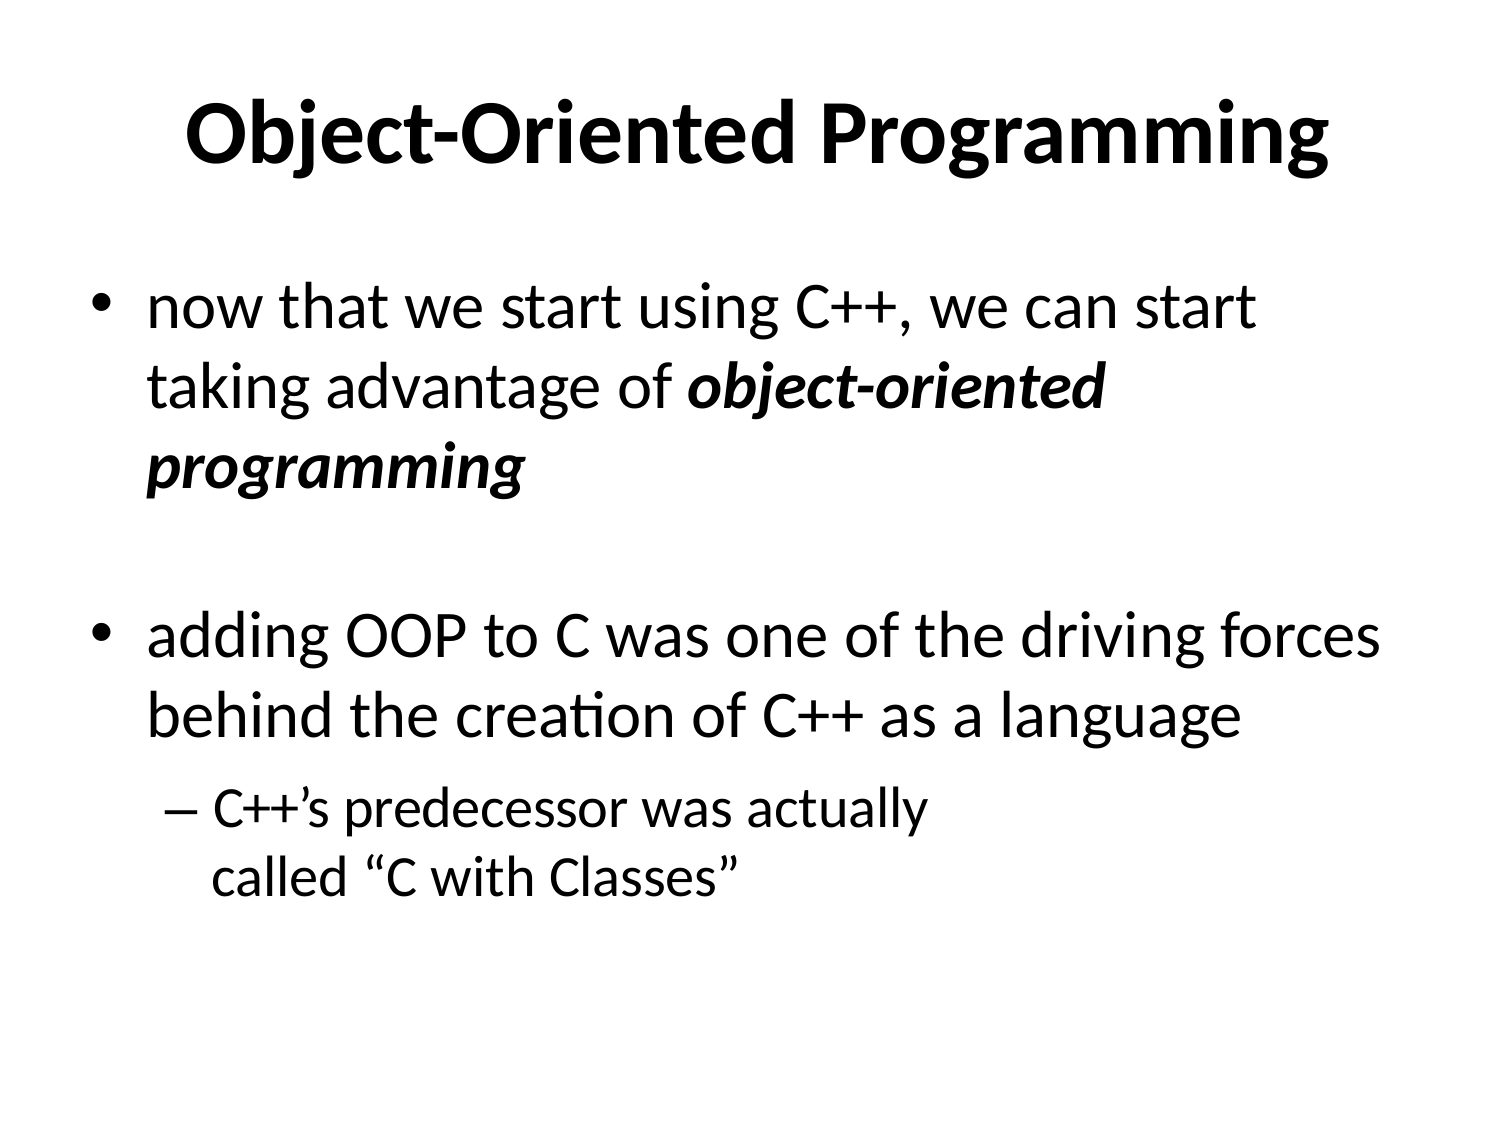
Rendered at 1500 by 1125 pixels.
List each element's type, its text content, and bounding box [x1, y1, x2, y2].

text_box now that we start using C++, we can start taking advantage of object-oriented programming adding OOP to C was one of the driving forces behind the creation of C++ as a language – C++’s predecessor was actually called “C with Classes” [87, 259, 1433, 909]
title Object-Oriented Programming [183, 69, 1337, 259]
